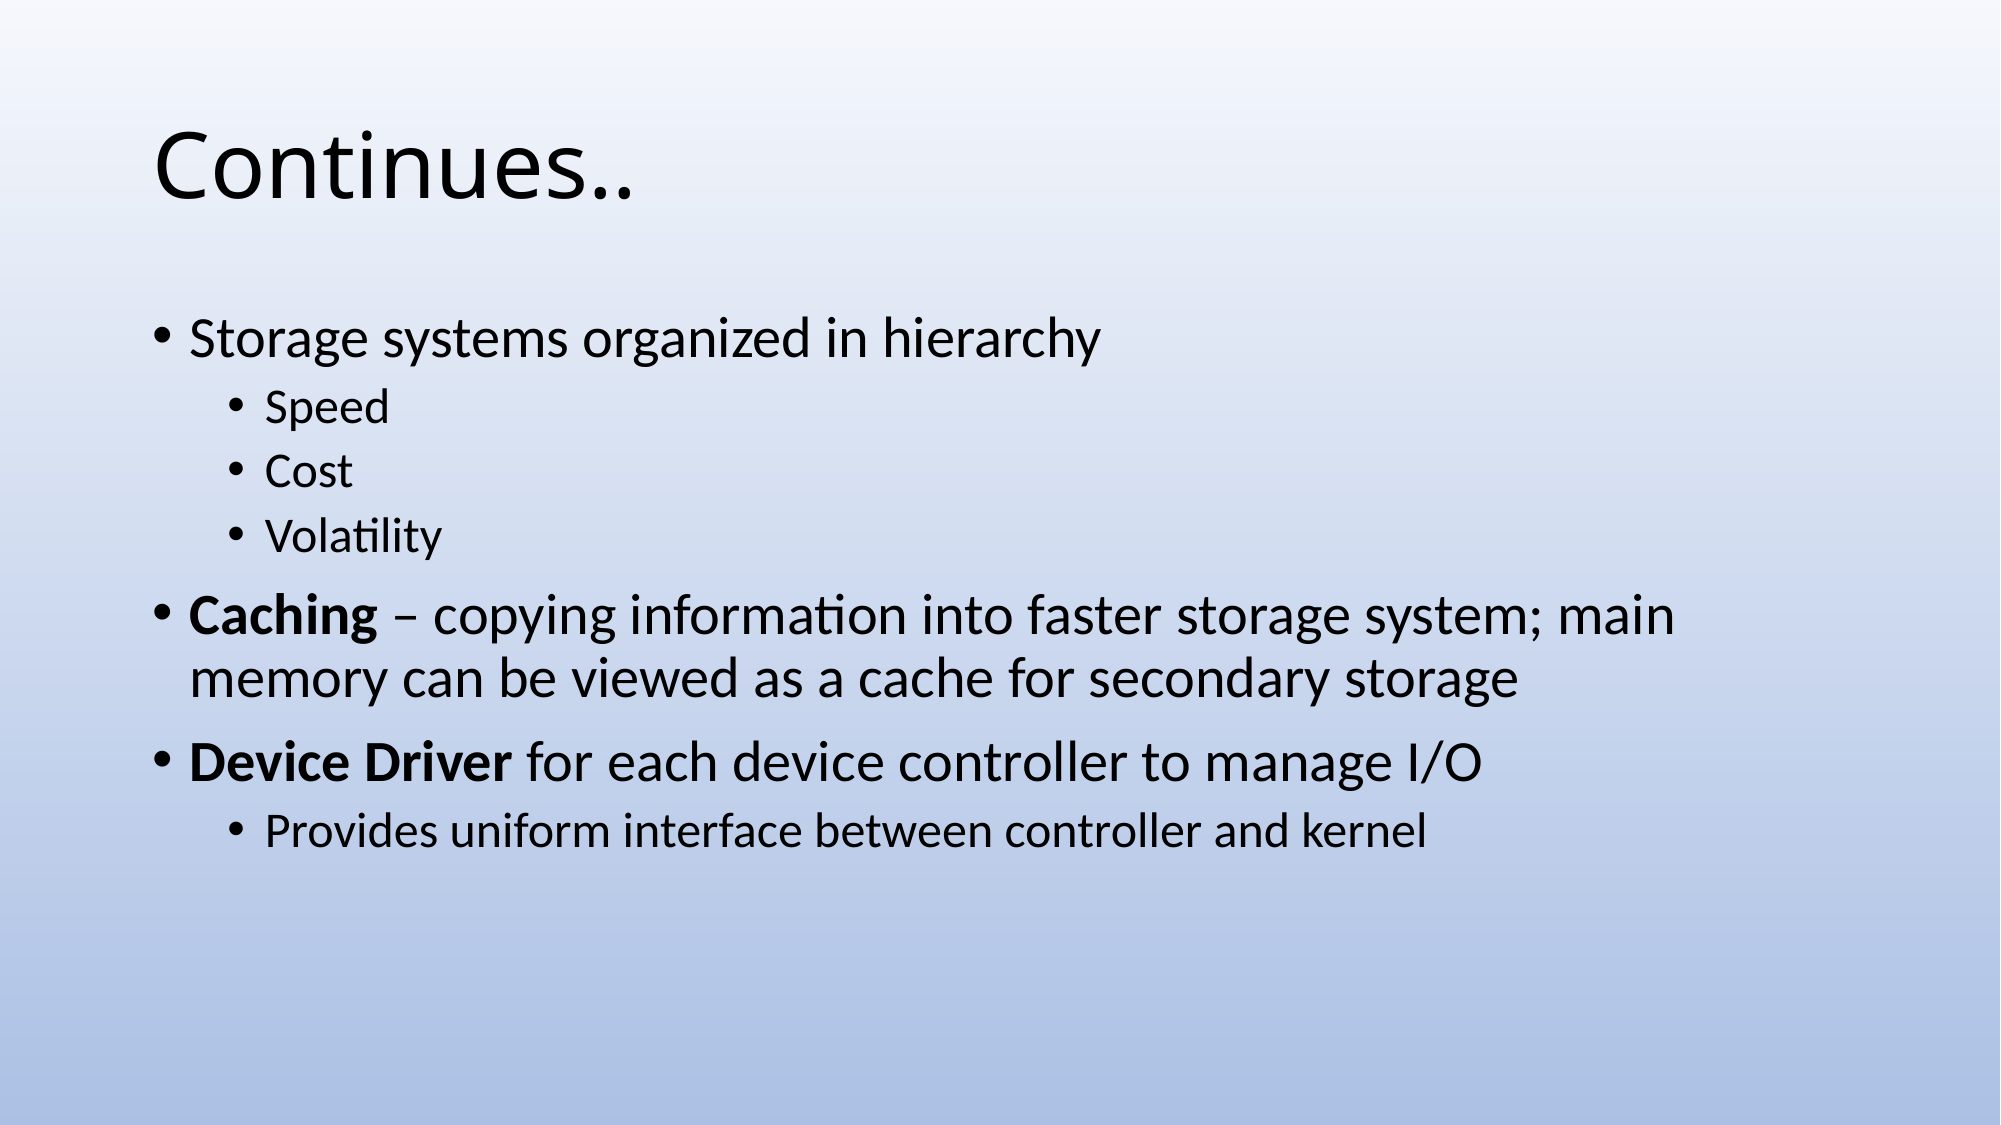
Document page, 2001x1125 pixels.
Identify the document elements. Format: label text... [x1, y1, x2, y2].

title Continues.. [137, 59, 1863, 278]
list Storage systems organized in hierarchy Speed Cost Volatility Caching – copying information into faster storage system; main memory can be viewed as a cache for secondary storage Device Driver for each device controller to manage I/O Provides uniform interface between controller and kernel [137, 299, 1863, 1014]
